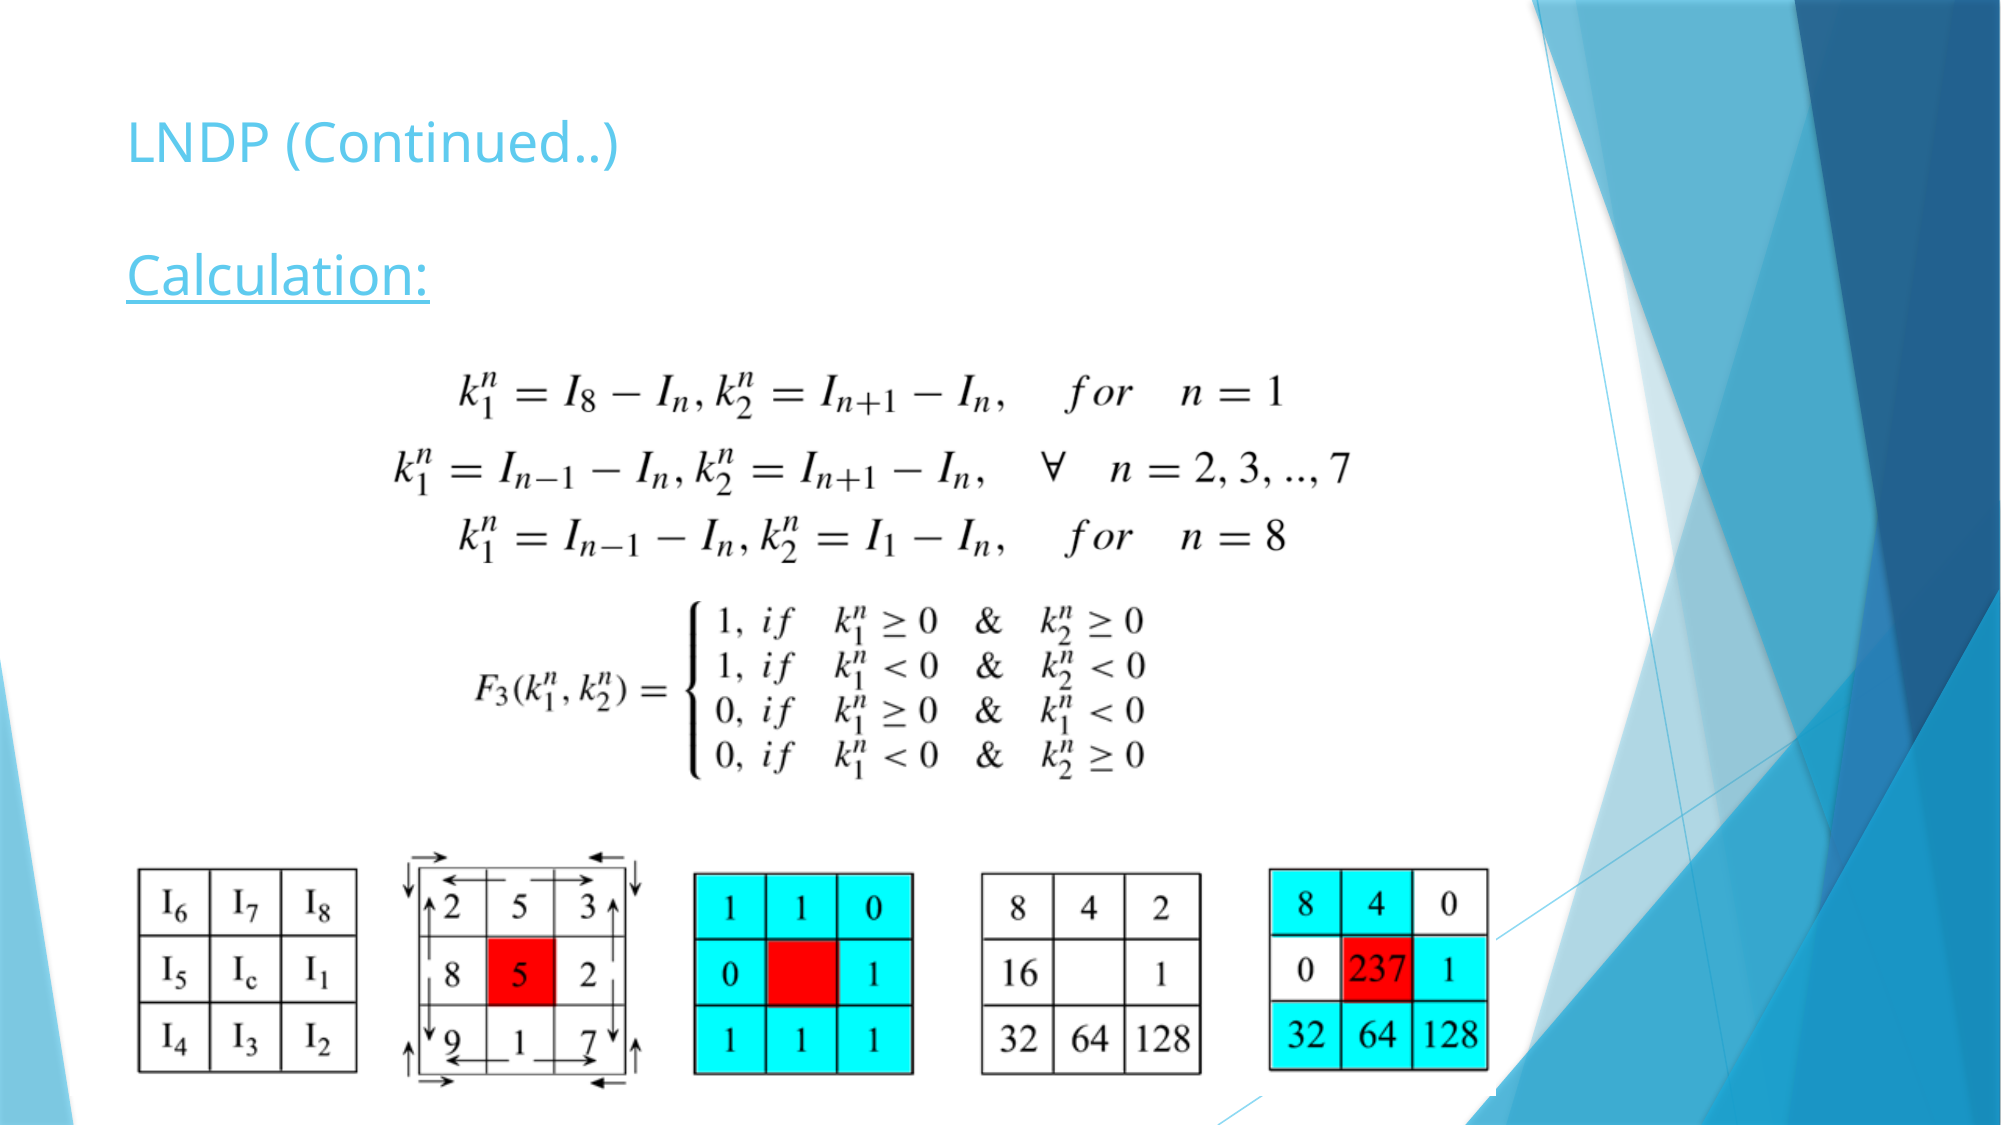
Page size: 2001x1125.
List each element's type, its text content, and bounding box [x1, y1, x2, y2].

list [103, 355, 1515, 576]
picture [70, 601, 1497, 1096]
title LNDP (Continued..) Calculation: [111, 99, 1522, 317]
